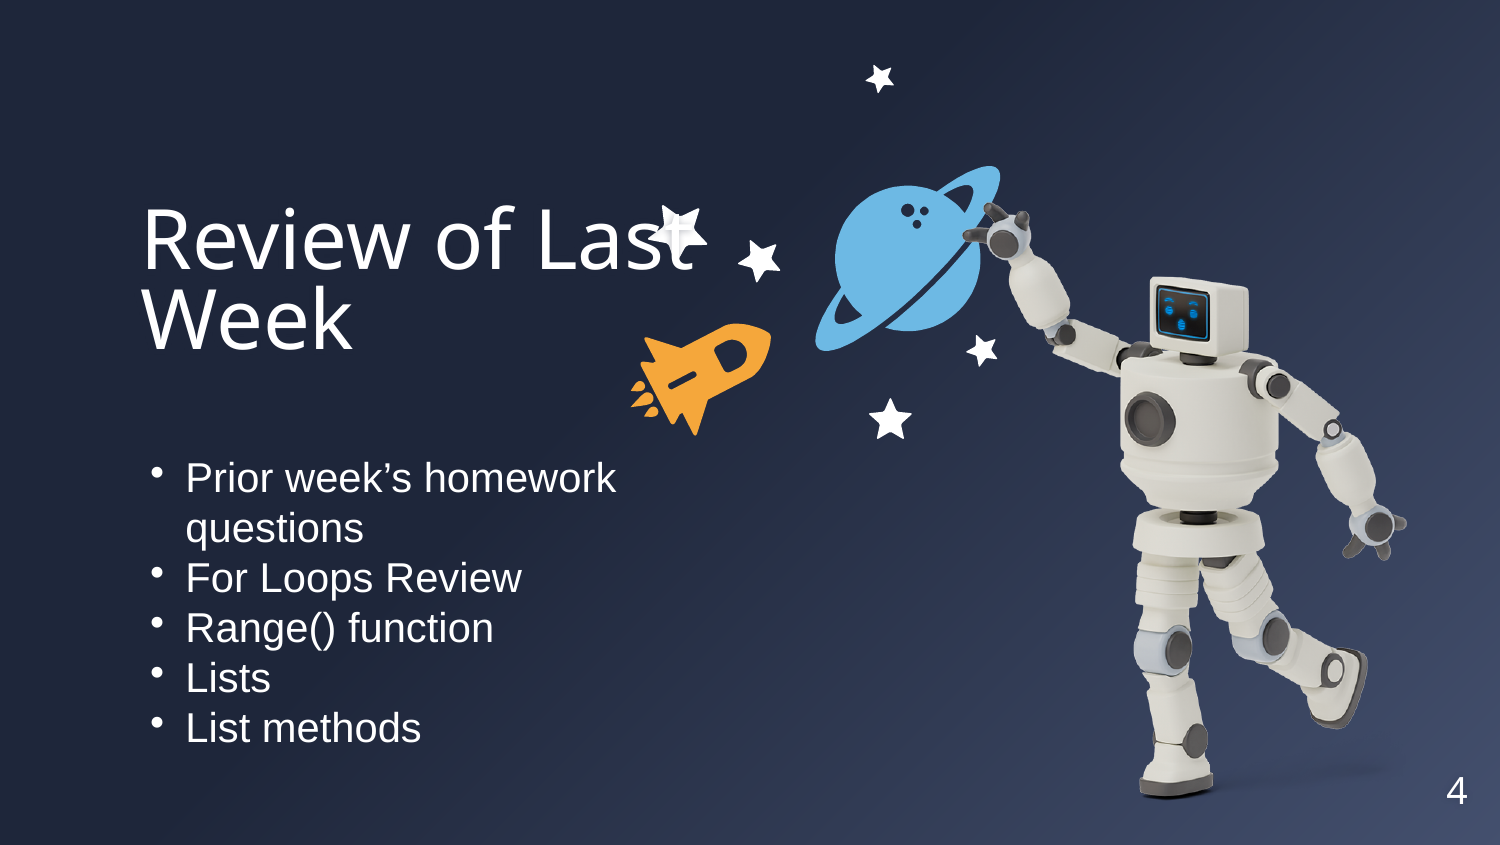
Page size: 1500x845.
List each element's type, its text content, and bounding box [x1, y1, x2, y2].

text_box [865, 64, 894, 94]
slide_number <number> [1378, 762, 1468, 814]
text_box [815, 165, 1001, 352]
text_box [869, 398, 912, 439]
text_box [961, 202, 1407, 802]
text_box [738, 240, 781, 283]
title Review of Last Week [140, 37, 700, 366]
subtitle Prior week’s homework questions For Loops Review Range() function Lists List methods [150, 450, 709, 600]
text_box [620, 295, 775, 450]
